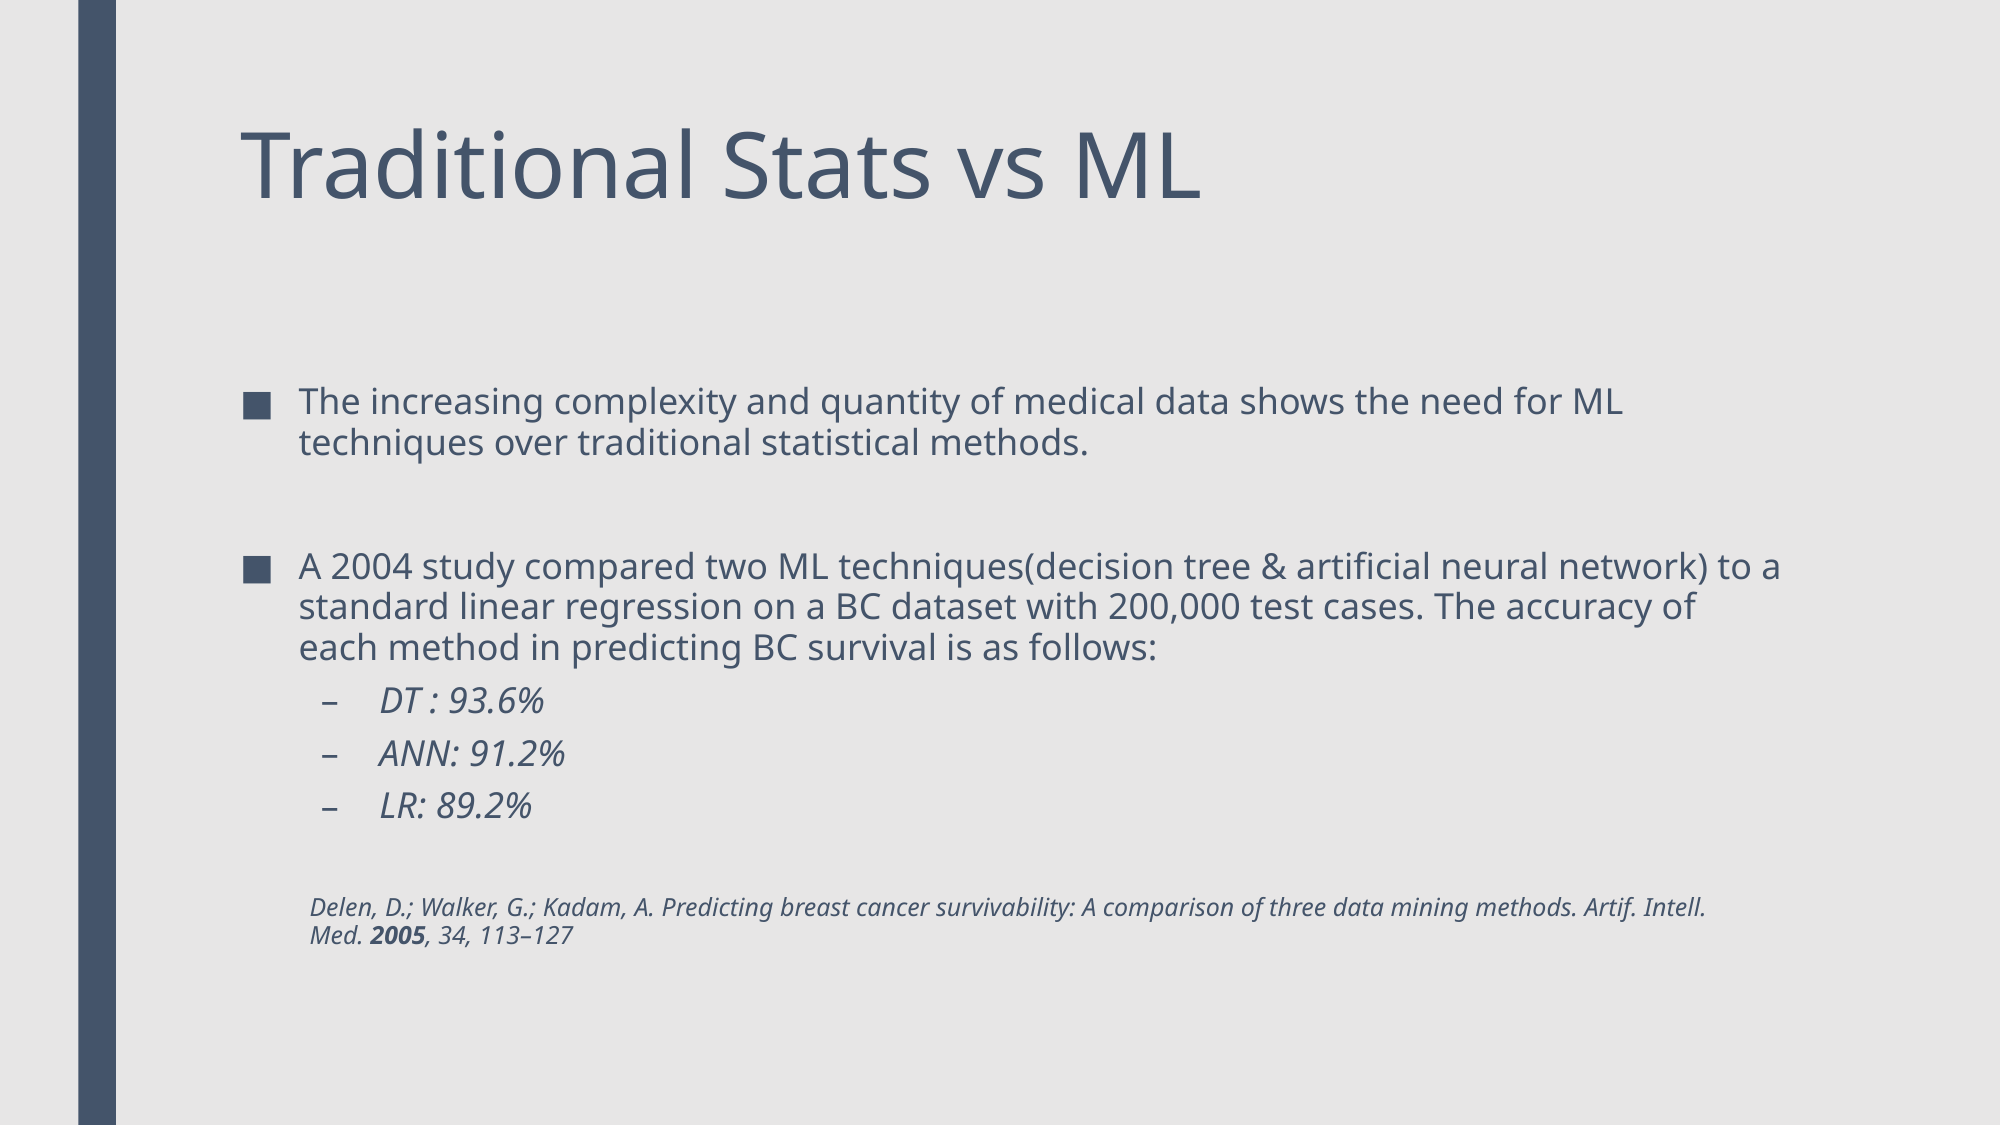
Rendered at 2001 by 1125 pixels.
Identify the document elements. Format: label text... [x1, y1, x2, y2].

list The increasing complexity and quantity of medical data shows the need for ML techniques over traditional statistical methods. A 2004 study compared two ML techniques(decision tree & artificial neural network) to a standard linear regression on a BC dataset with 200,000 test cases. The accuracy of each method in predicting BC survival is as follows: DT : 93.6% ANN: 91.2% LR: 89.2% Delen, D.; Walker, G.; Kadam, A. Predicting breast cancer survivability: A comparison of three data mining methods. Artif. Intell. Med. 2005, 34, 113–127 [225, 375, 1800, 963]
title Traditional Stats vs ML [225, 112, 1800, 357]
